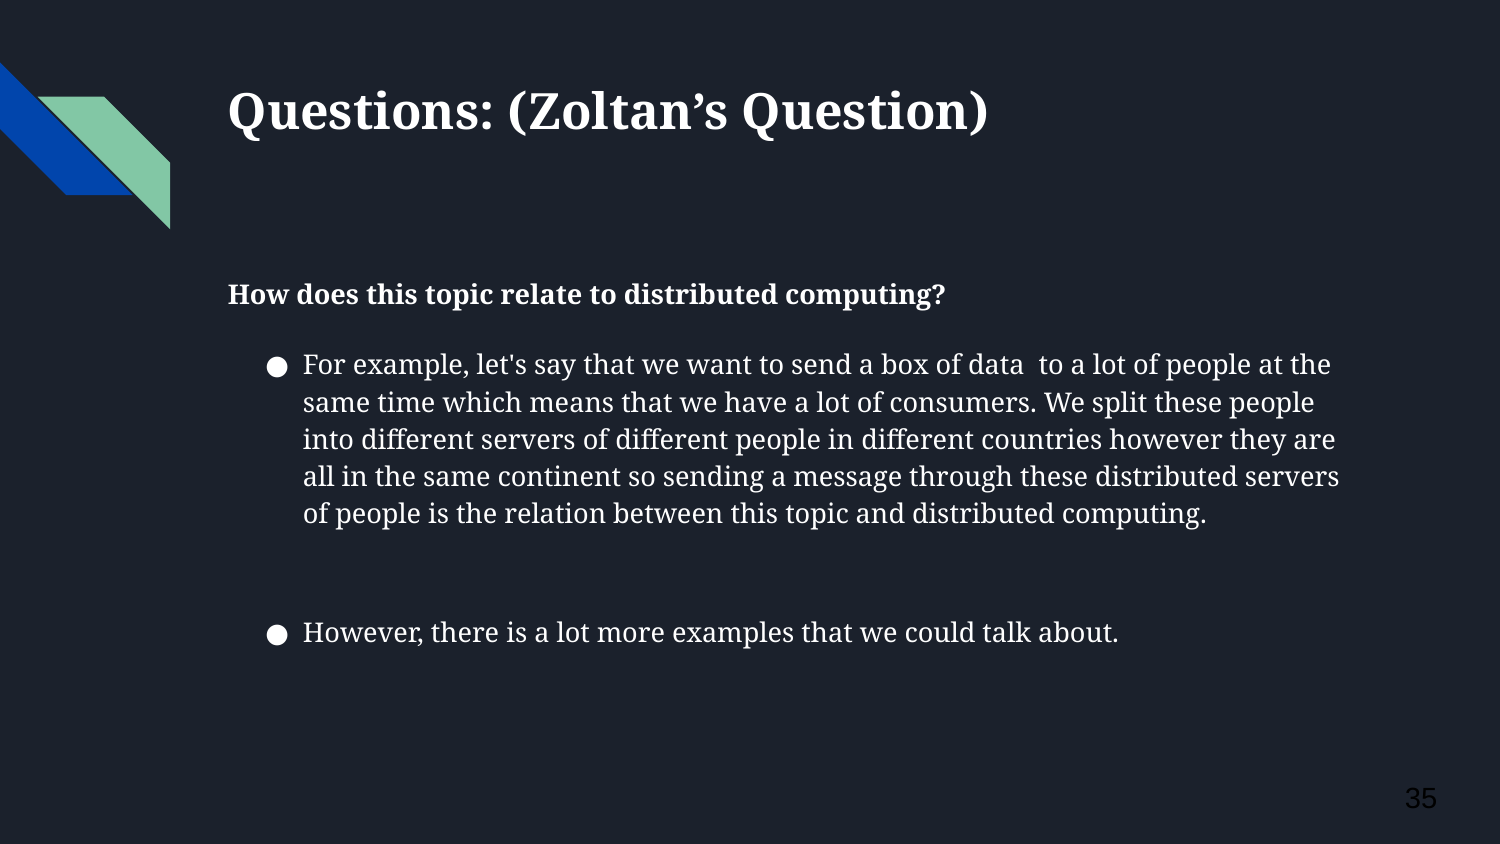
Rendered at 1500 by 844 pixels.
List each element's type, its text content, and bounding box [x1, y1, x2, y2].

slide_number ‹#› [1389, 764, 1480, 830]
list How does this topic relate to distributed computing? For example, let's say that we want to send a box of data to a lot of people at the same time which means that we have a lot of consumers. We split these people into different servers of different people in different countries however they are all in the same continent so sending a message through these distributed servers of people is the relation between this topic and distributed computing. However, there is a lot more examples that we could talk about. [212, 257, 1368, 735]
title Questions: (Zoltan’s Question) [212, 64, 1368, 215]
